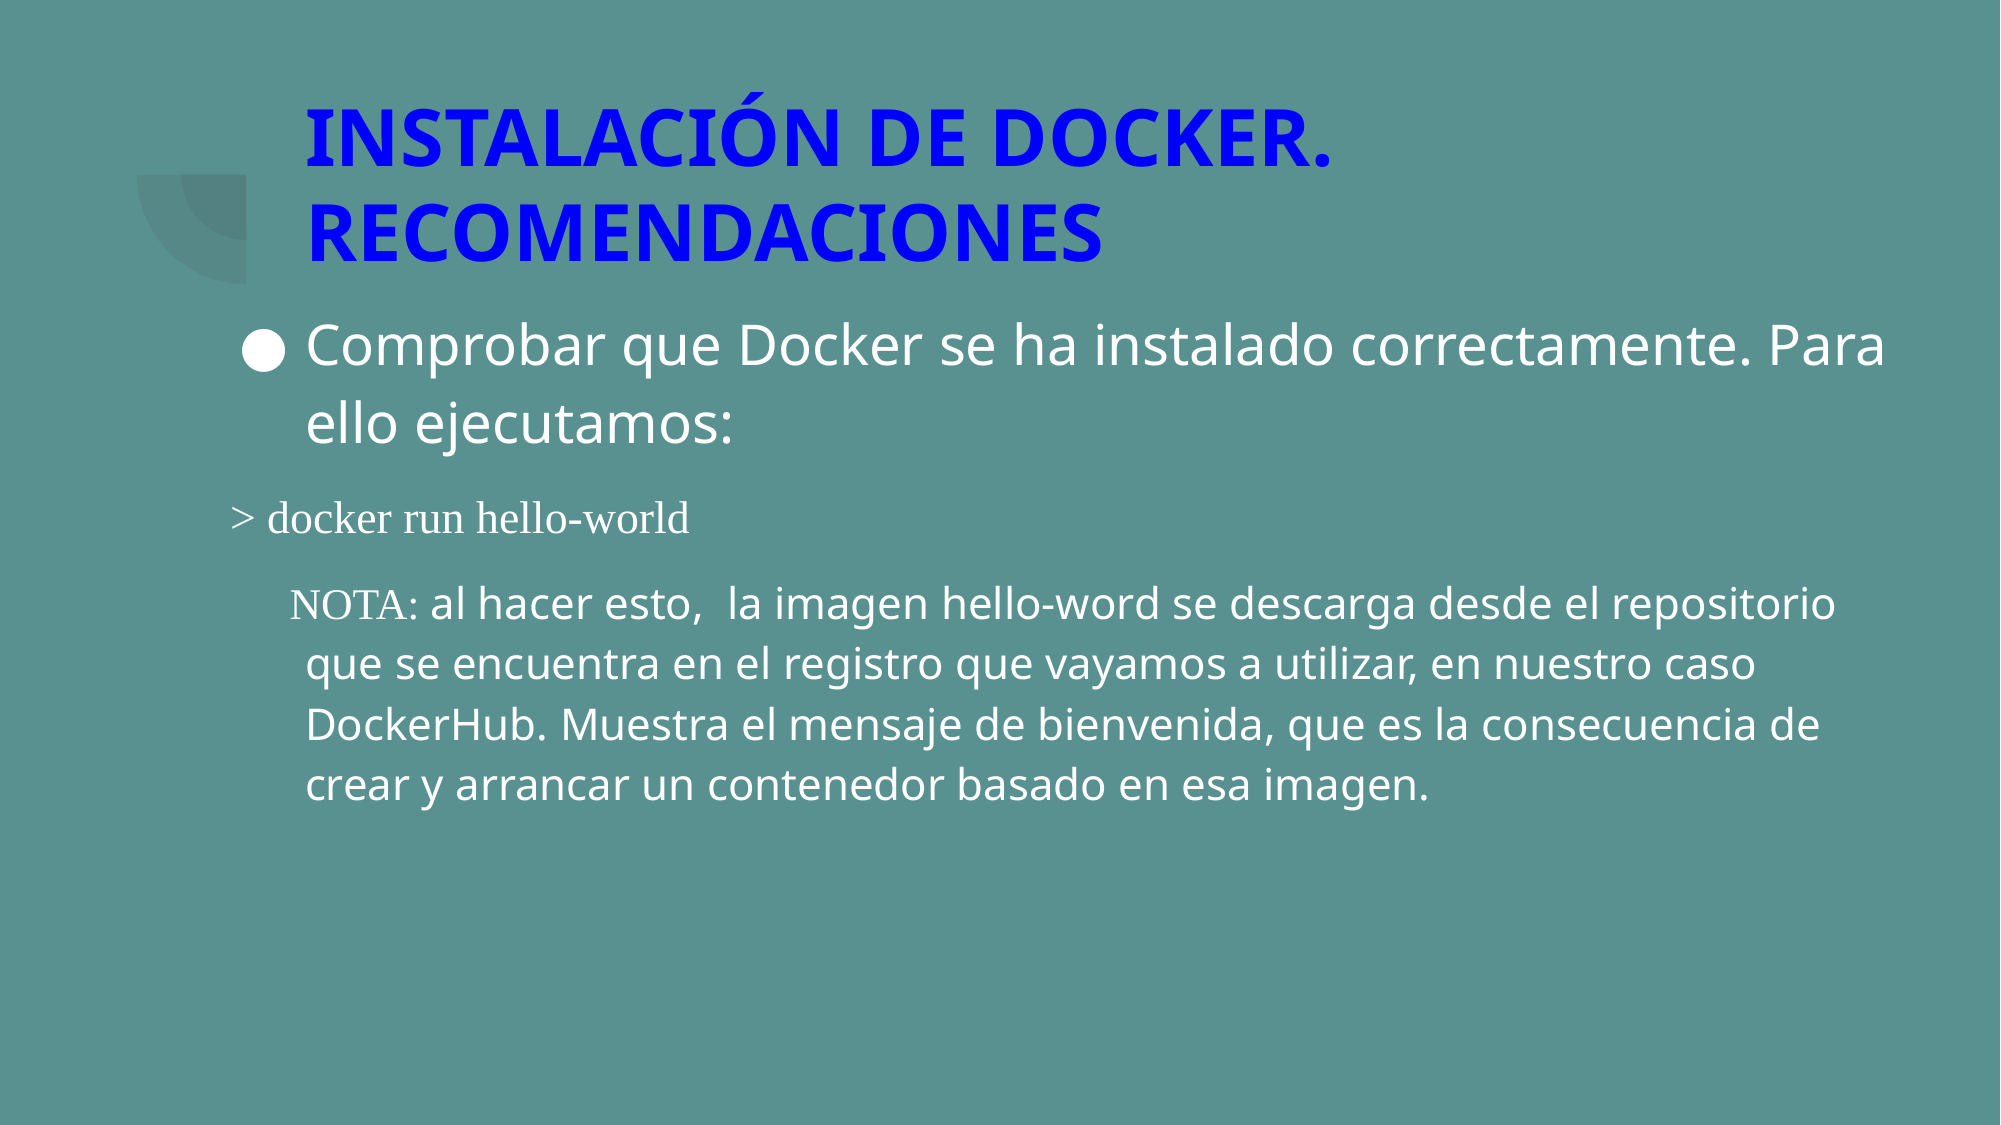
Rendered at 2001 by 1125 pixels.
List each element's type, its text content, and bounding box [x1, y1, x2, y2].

title INSTALACIÓN DE DOCKER. RECOMENDACIONES [285, 67, 1946, 286]
title Comprobar que Docker se ha instalado correctamente. Para ello ejecutamos: > docker run hello-world NOTA: al hacer esto, la imagen hello-word se descarga desde el repositorio que se encuentra en el registro que vayamos a utilizar, en nuestro caso DockerHub. Muestra el mensaje de bienvenida, que es la consecuencia de crear y arrancar un contenedor basado en esa imagen. [209, 186, 1926, 938]
